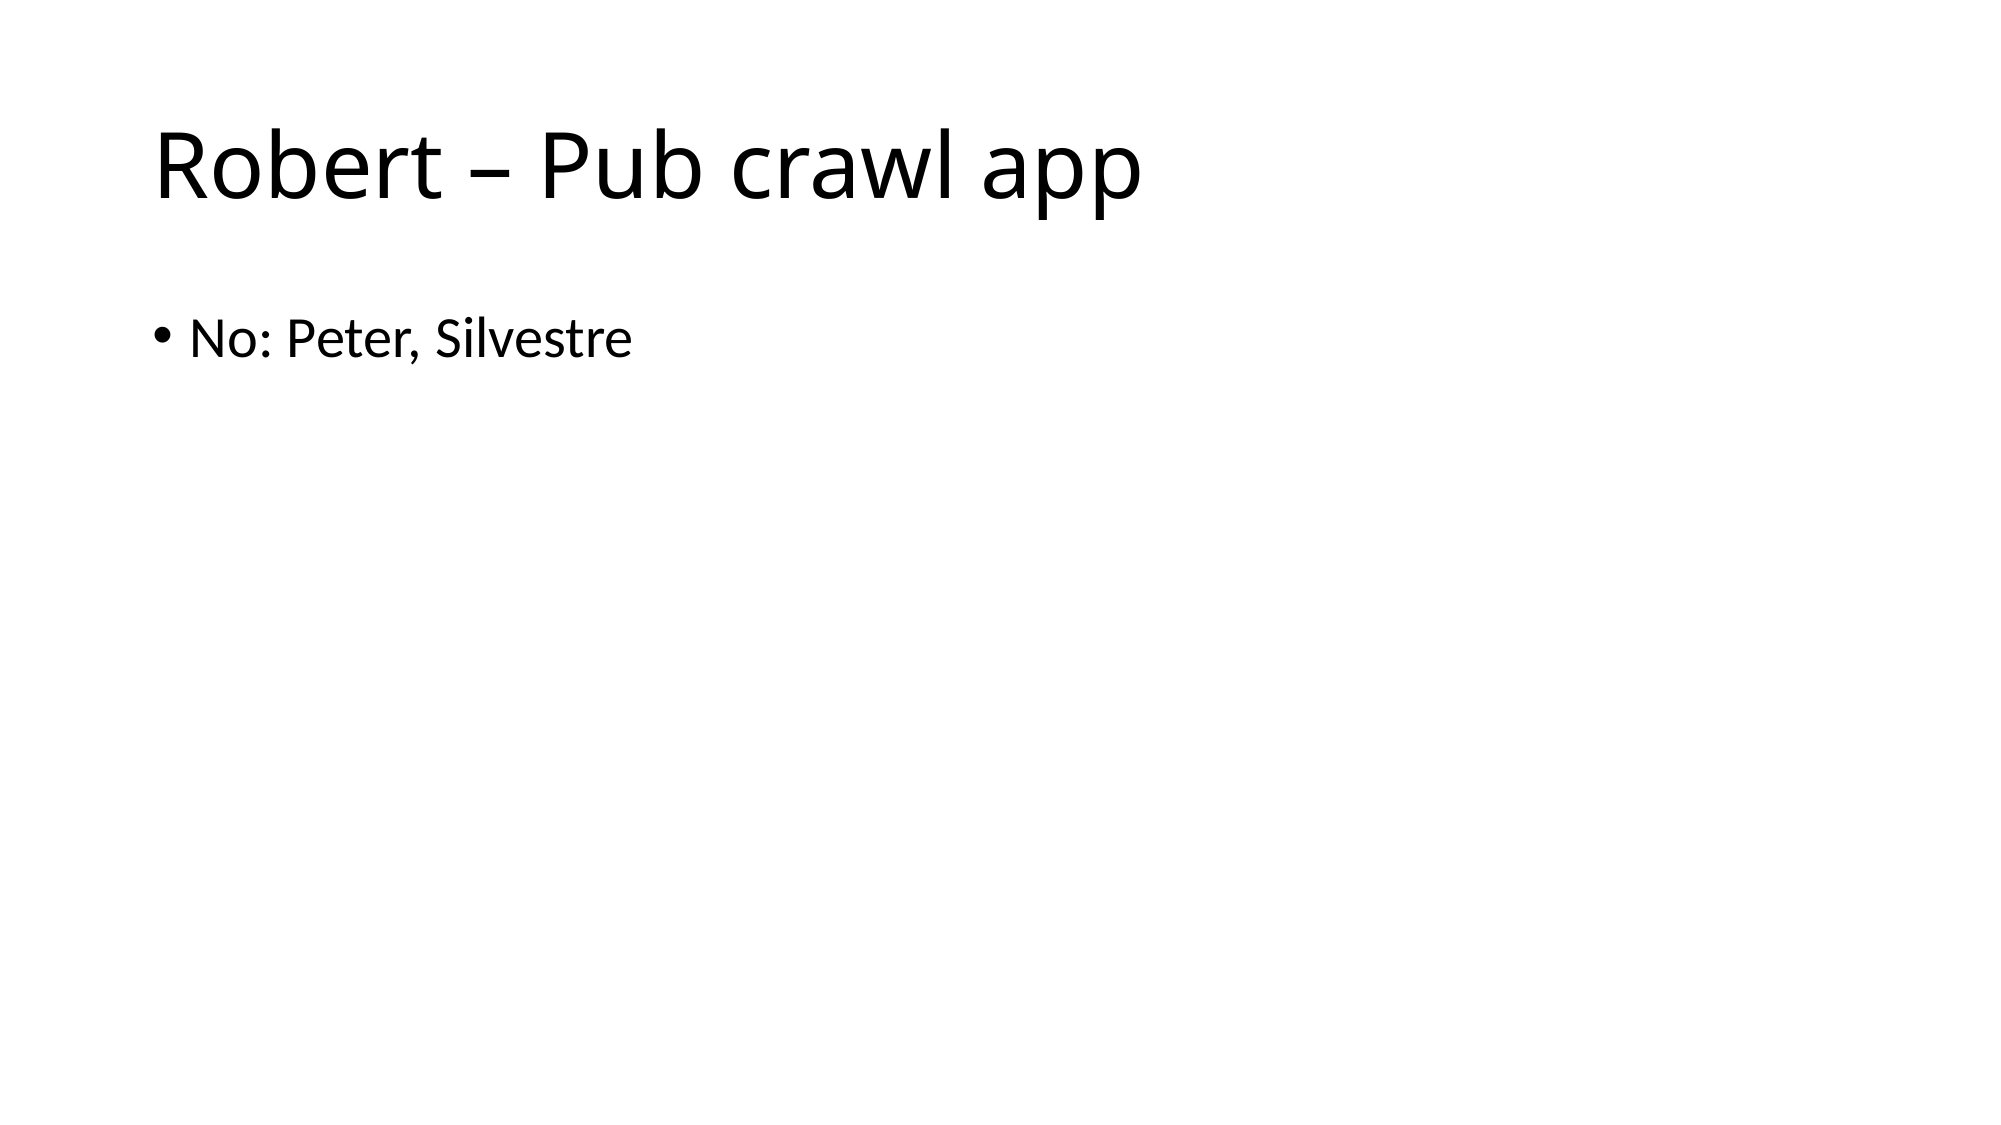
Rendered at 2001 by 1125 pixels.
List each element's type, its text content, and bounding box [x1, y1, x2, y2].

title Robert – Pub crawl app [137, 59, 1863, 278]
list No: Peter, Silvestre [137, 299, 1863, 1014]
